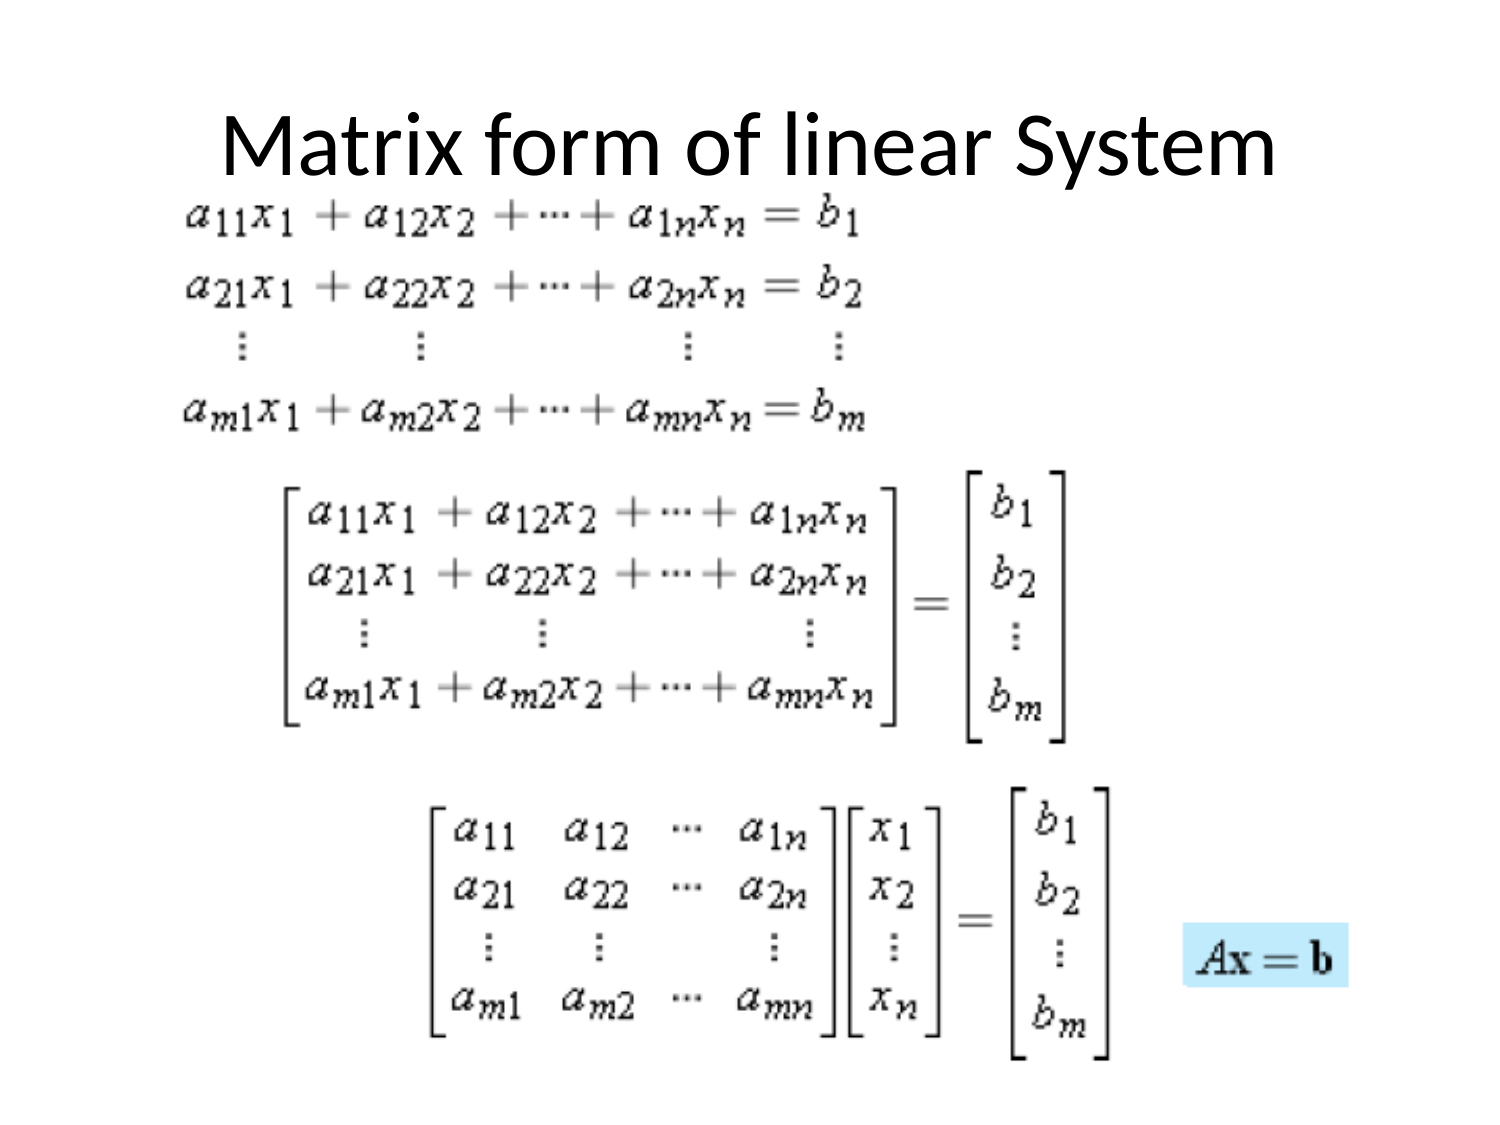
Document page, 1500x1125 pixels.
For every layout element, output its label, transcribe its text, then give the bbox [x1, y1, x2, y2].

picture [360, 779, 1368, 1083]
picture [164, 183, 1108, 764]
title Matrix form of linear System [75, 45, 1425, 233]
